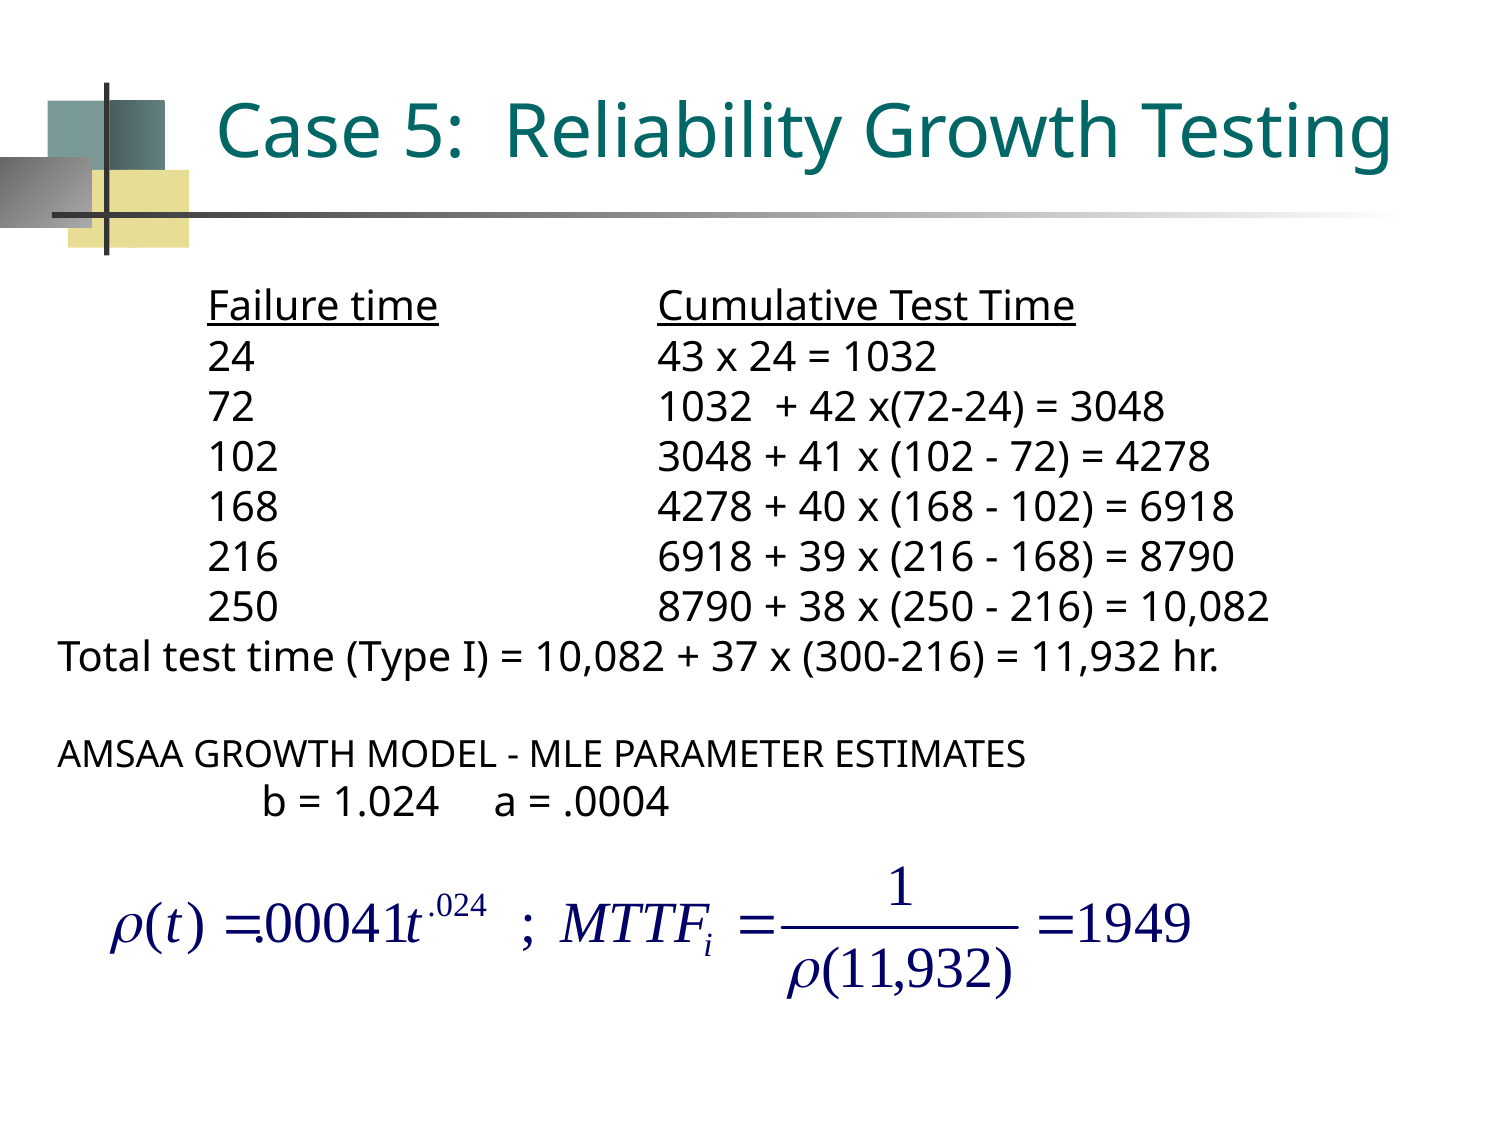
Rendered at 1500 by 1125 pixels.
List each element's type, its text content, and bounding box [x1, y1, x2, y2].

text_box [99, 849, 1200, 1012]
text_box Failure time Cumulative Test Time 24 43 x 24 = 1032 72 1032 + 42 x(72-24) = 3048 102 3048 + 41 x (102 - 72) = 4278 168 4278 + 40 x (168 - 102) = 6918 216 6918 + 39 x (216 - 168) = 8790 250 8790 + 38 x (250 - 216) = 10,082 Total test time (Type I) = 10,082 + 37 x (300-216) = 11,932 hr. AMSAA GROWTH MODEL - MLE PARAMETER ESTIMATES b = 1.024 a = .0004 [42, 262, 1287, 833]
title Case 5: Reliability Growth Testing [200, 50, 1463, 180]
